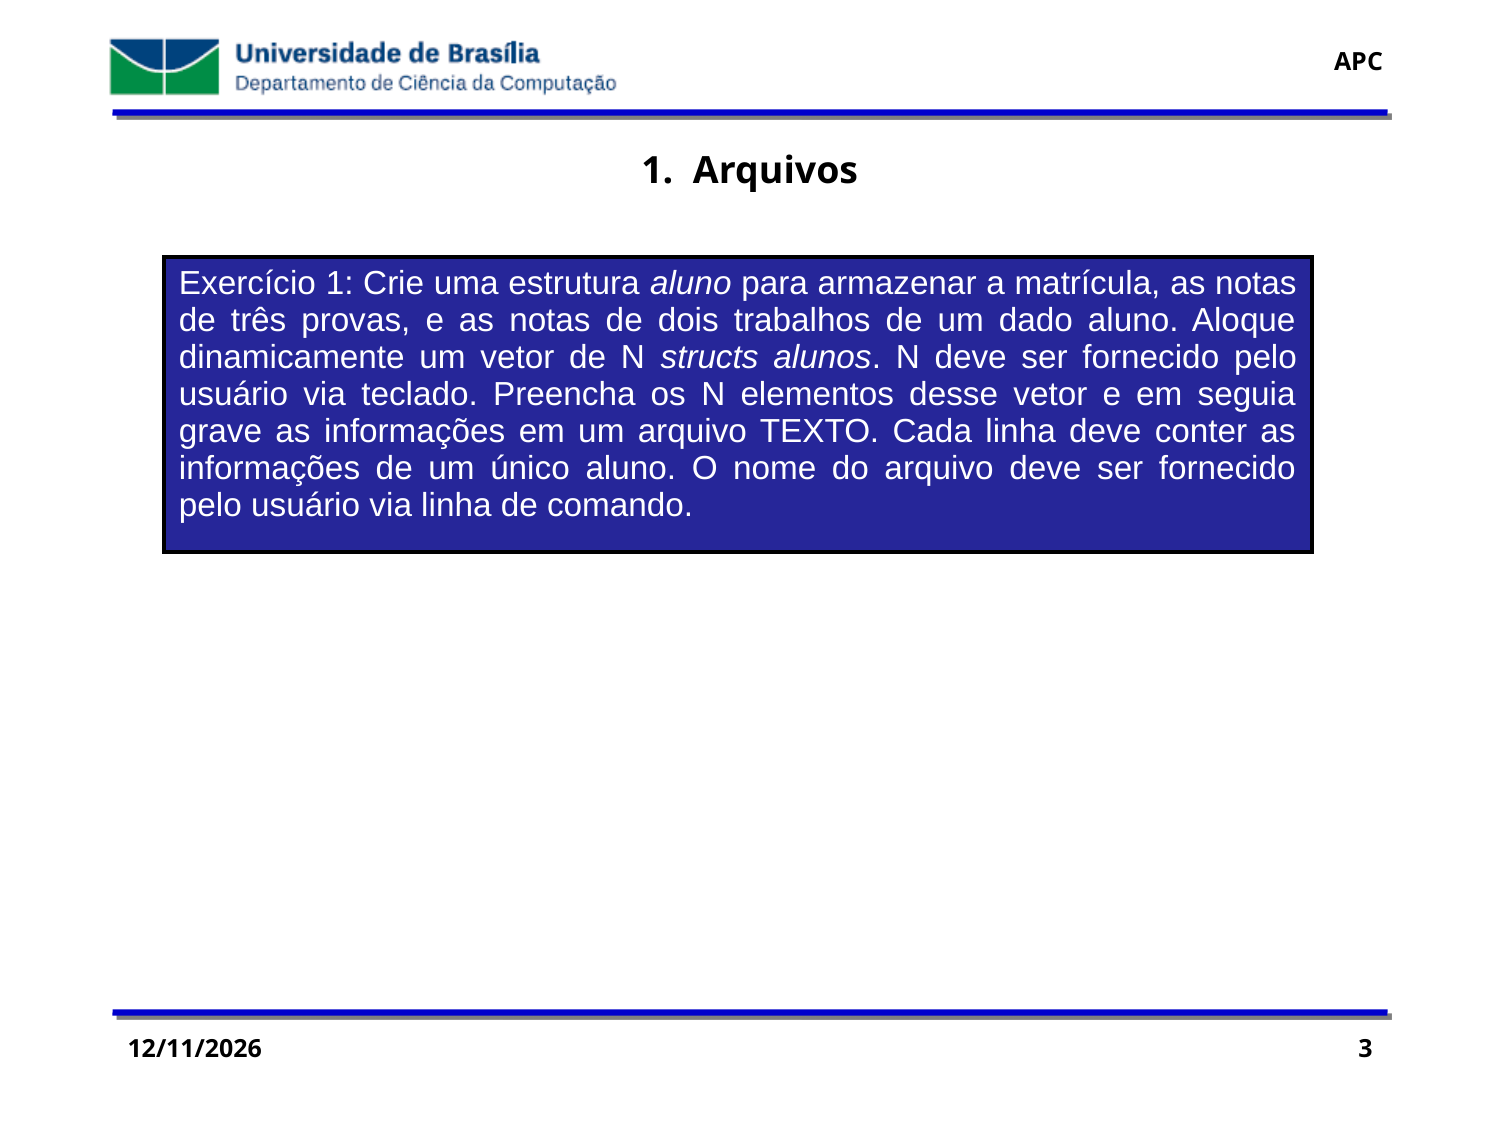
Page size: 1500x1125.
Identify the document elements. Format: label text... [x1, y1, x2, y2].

picture [105, 35, 632, 100]
text_box 1. Arquivos [112, 138, 1388, 198]
table_header Exercício 1: Crie uma estrutura aluno para armazenar a matrícula, as notas de três provas, e as notas de dois trabalhos de um dado aluno. Aloque dinamicamente um vetor de N structs alunos. N deve ser fornecido pelo usuário via teclado. Preencha os N elementos desse vetor e em seguia grave as informações em um arquivo TEXTO. Cada linha deve conter as informações de um único aluno. O nome do arquivo deve ser fornecido pelo usuário via linha de comando. [166, 259, 1310, 550]
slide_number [112, 1024, 426, 1101]
slide_number 3 [1074, 1024, 1388, 1101]
